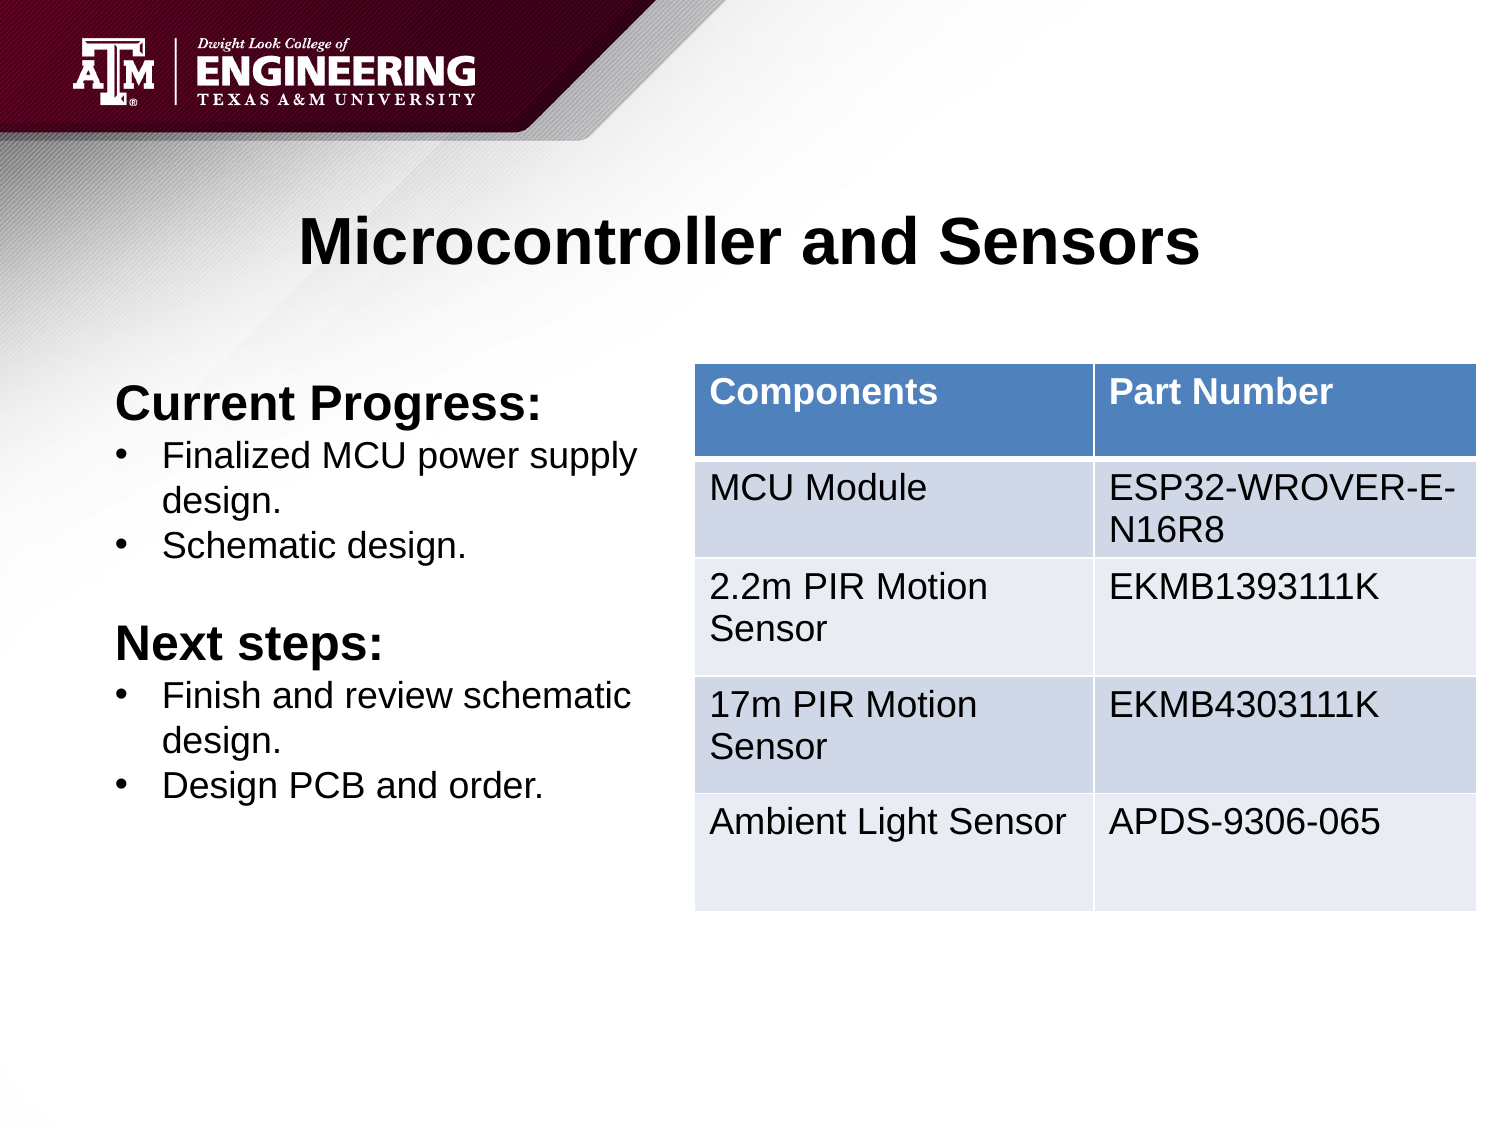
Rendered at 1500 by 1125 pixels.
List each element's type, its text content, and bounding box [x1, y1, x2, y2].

table_cell MCU Module [695, 462, 1093, 557]
table_cell 17m PIR Motion Sensor [695, 677, 1093, 793]
list [75, 336, 1425, 1005]
table_cell EKMB4303111K [1095, 677, 1476, 793]
table_cell APDS-9306-065 [1095, 794, 1476, 911]
title Microcontroller and Sensors [75, 172, 1425, 304]
table_header Components [695, 364, 1093, 456]
text_box Current Progress: Finalized MCU power supply design. Schematic design. Next steps: Finish and review schematic design. Design PCB and order. [100, 363, 688, 814]
table_cell ESP32-WROVER-E-N16R8 [1095, 462, 1476, 557]
table_cell Ambient Light Sensor [695, 794, 1093, 911]
picture [0, 0, 1500, 1125]
table_cell 2.2m PIR Motion Sensor [695, 559, 1093, 675]
table_header Part Number [1095, 364, 1476, 456]
table_cell EKMB1393111K [1095, 559, 1476, 675]
